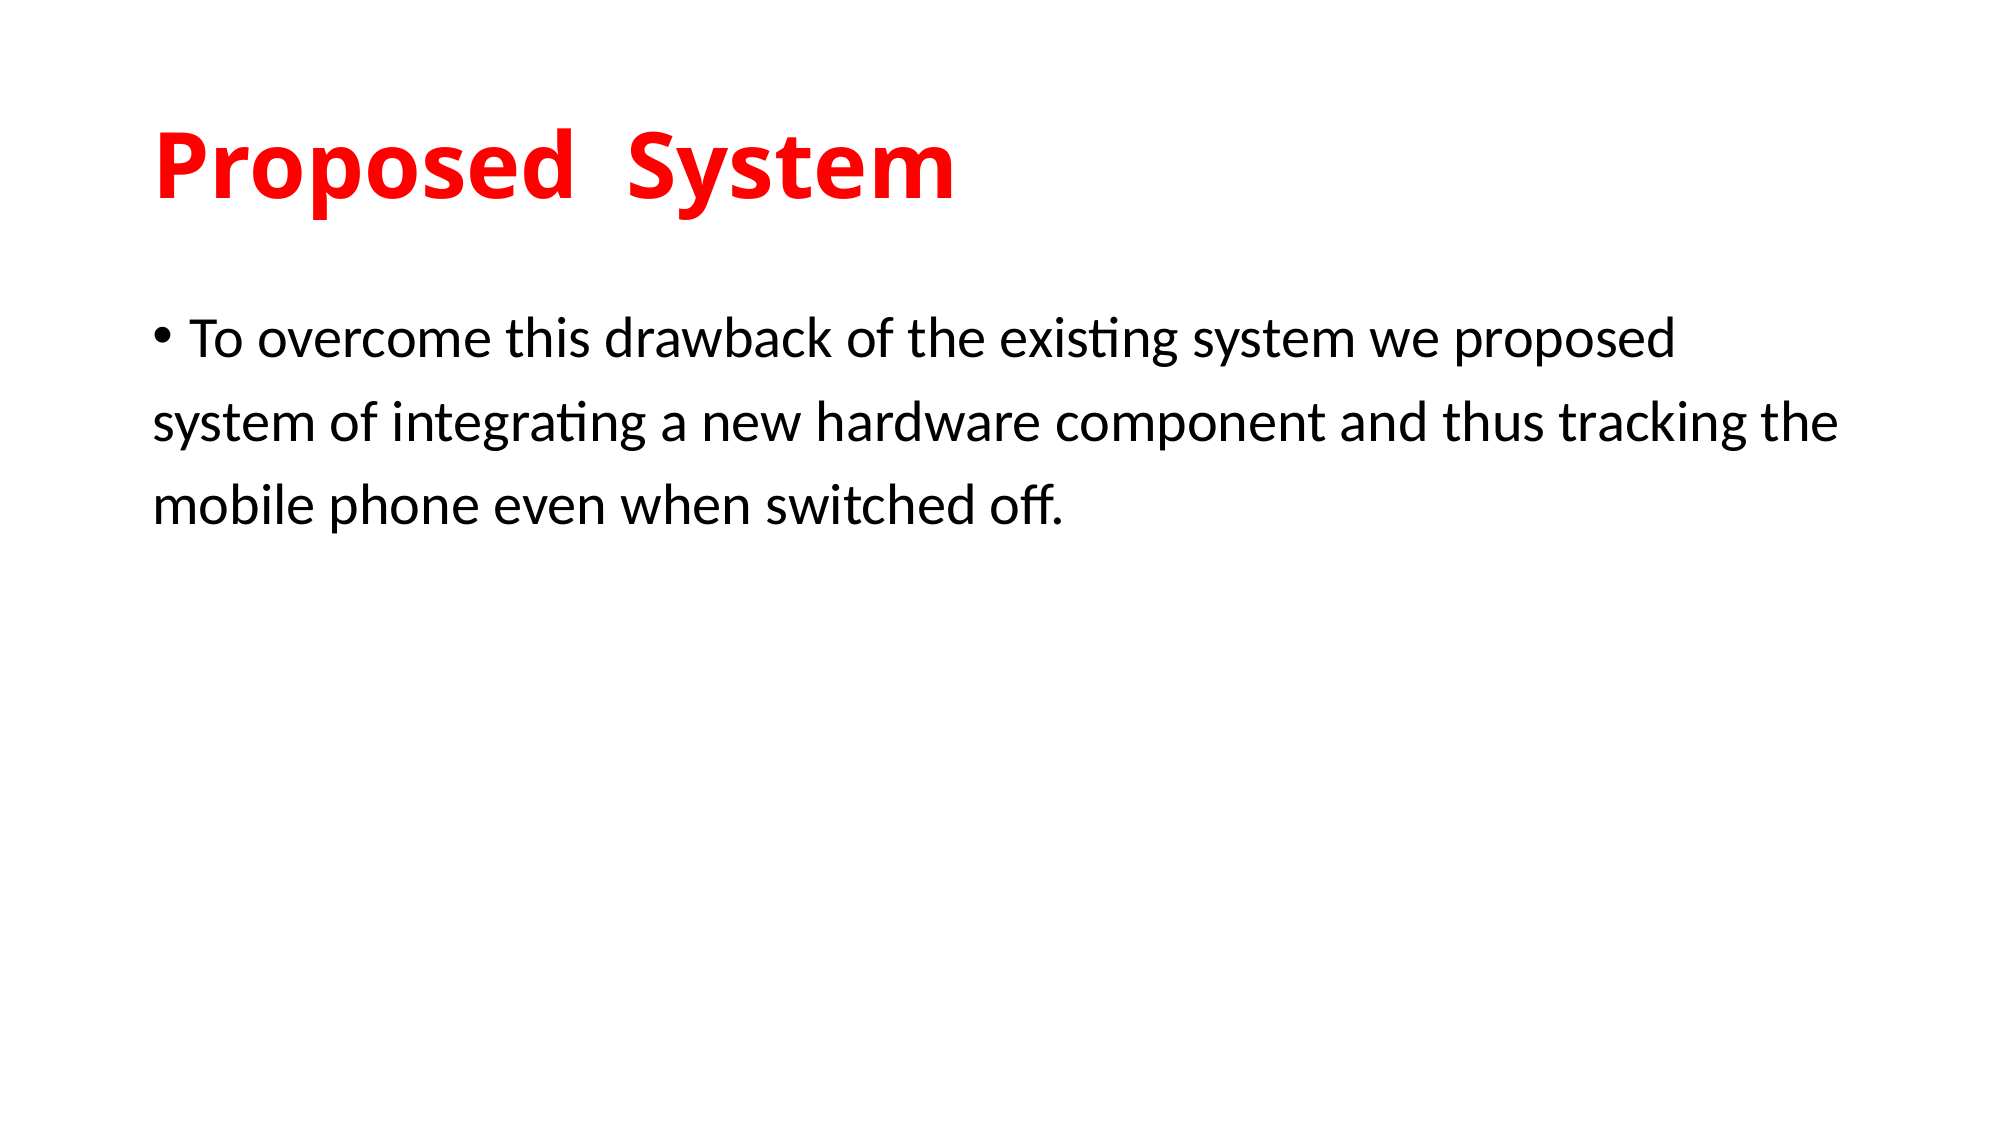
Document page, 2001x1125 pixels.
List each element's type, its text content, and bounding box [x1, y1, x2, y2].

title Proposed System [137, 59, 1863, 278]
list To overcome this drawback of the existing system we proposed system of integrating a new hardware component and thus tracking the mobile phone even when switched off. [137, 299, 1863, 1014]
